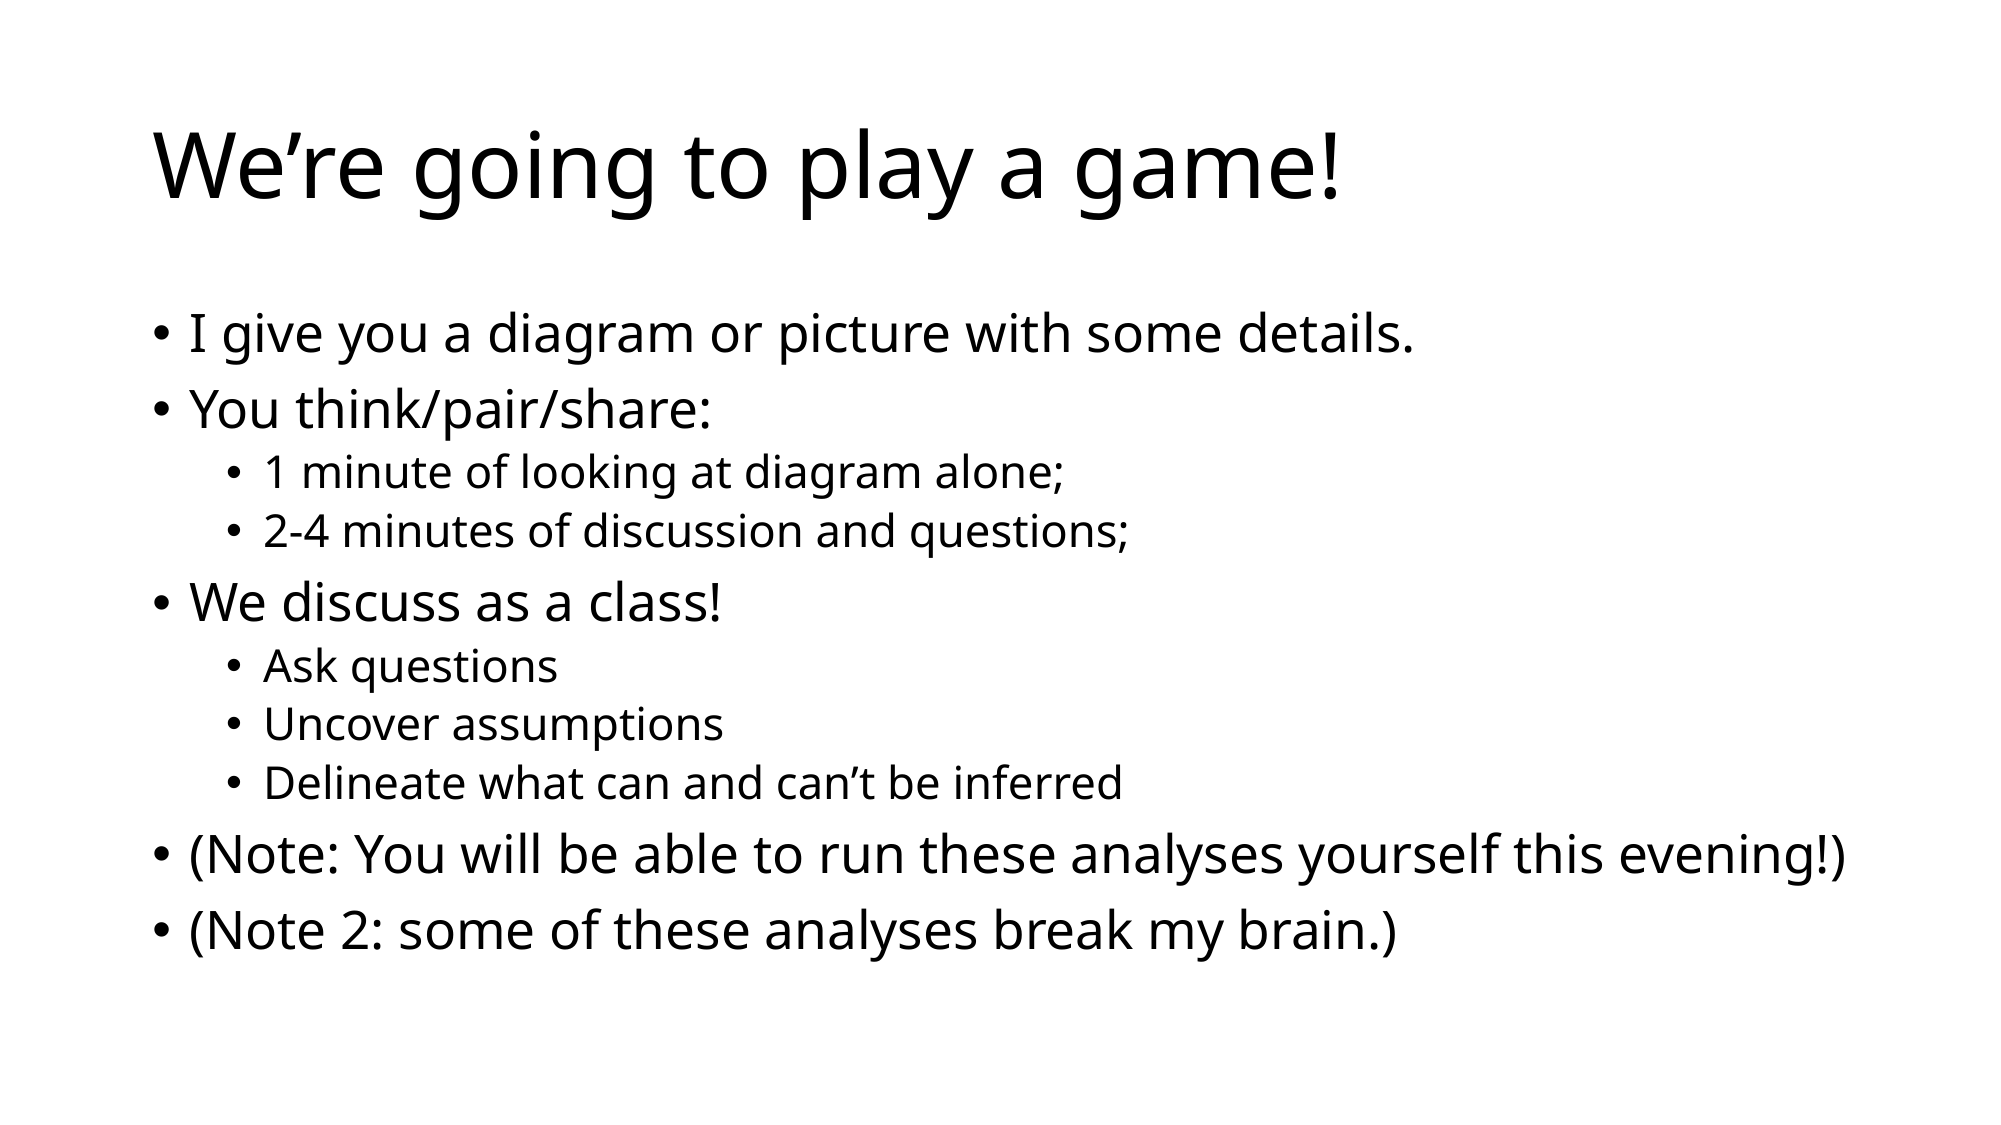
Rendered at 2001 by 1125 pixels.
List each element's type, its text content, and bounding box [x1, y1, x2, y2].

list I give you a diagram or picture with some details. You think/pair/share: 1 minute of looking at diagram alone; 2-4 minutes of discussion and questions; We discuss as a class! Ask questions Uncover assumptions Delineate what can and can’t be inferred (Note: You will be able to run these analyses yourself this evening!) (Note 2: some of these analyses break my brain.) [137, 299, 1863, 1014]
title We’re going to play a game! [137, 59, 1863, 278]
